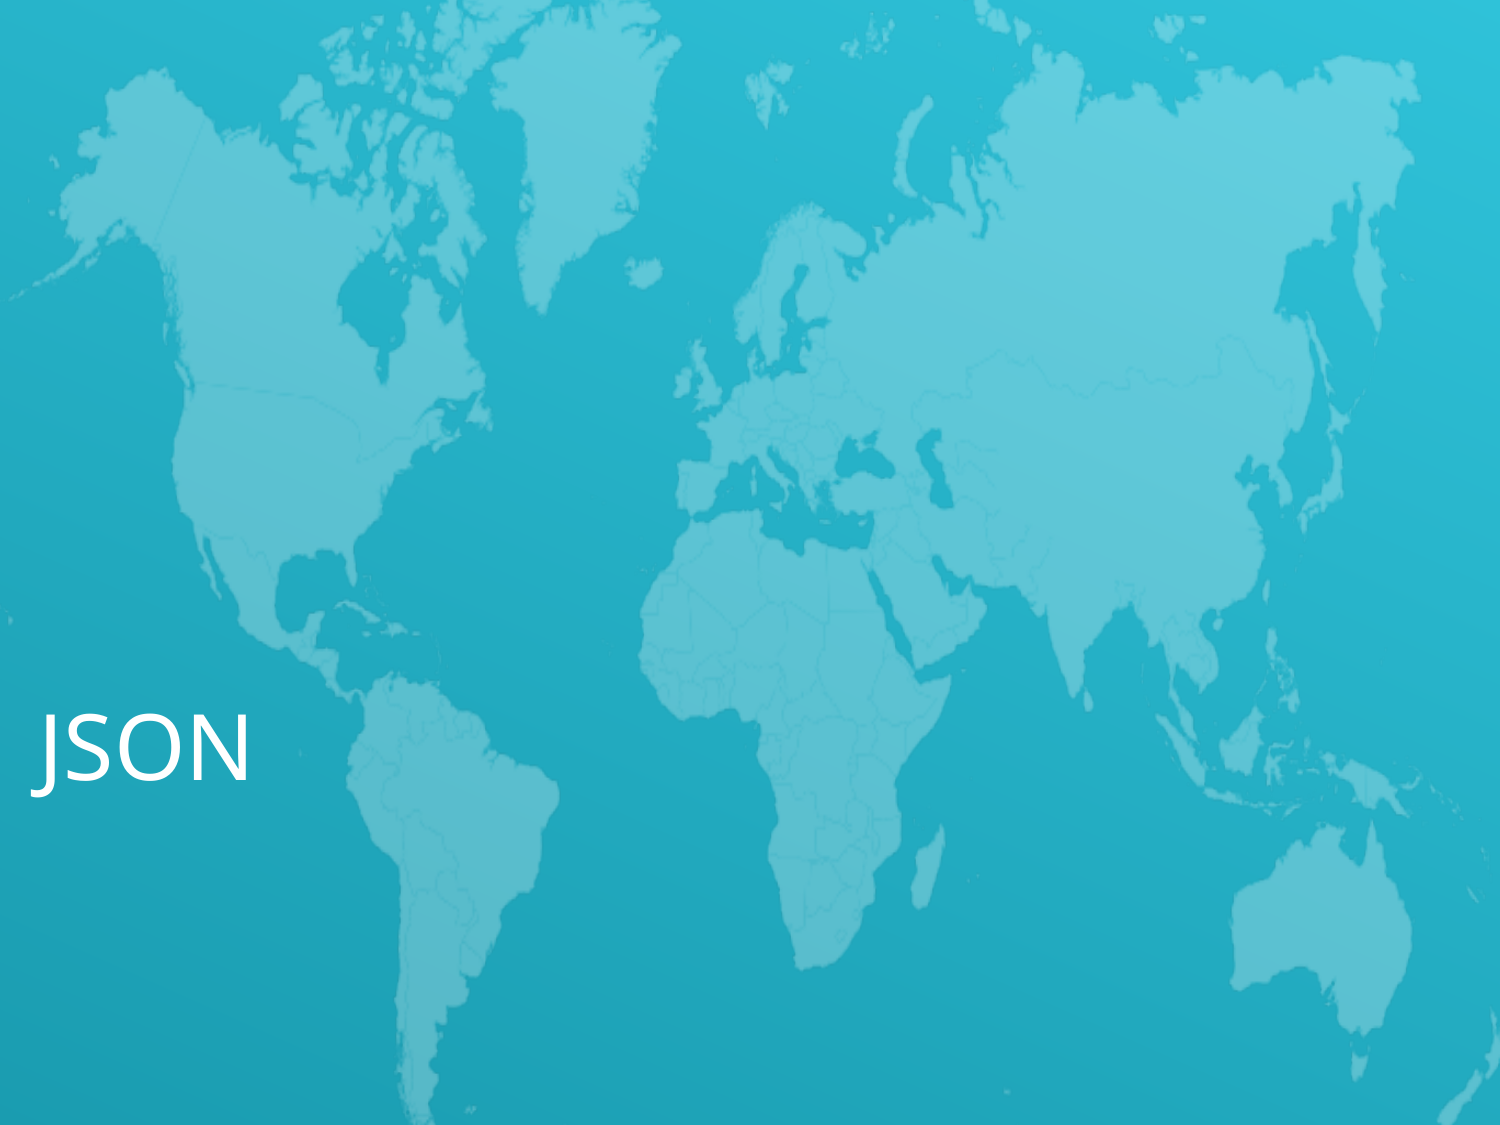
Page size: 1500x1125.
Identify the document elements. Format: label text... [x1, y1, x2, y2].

text_box JSON [27, 700, 334, 790]
